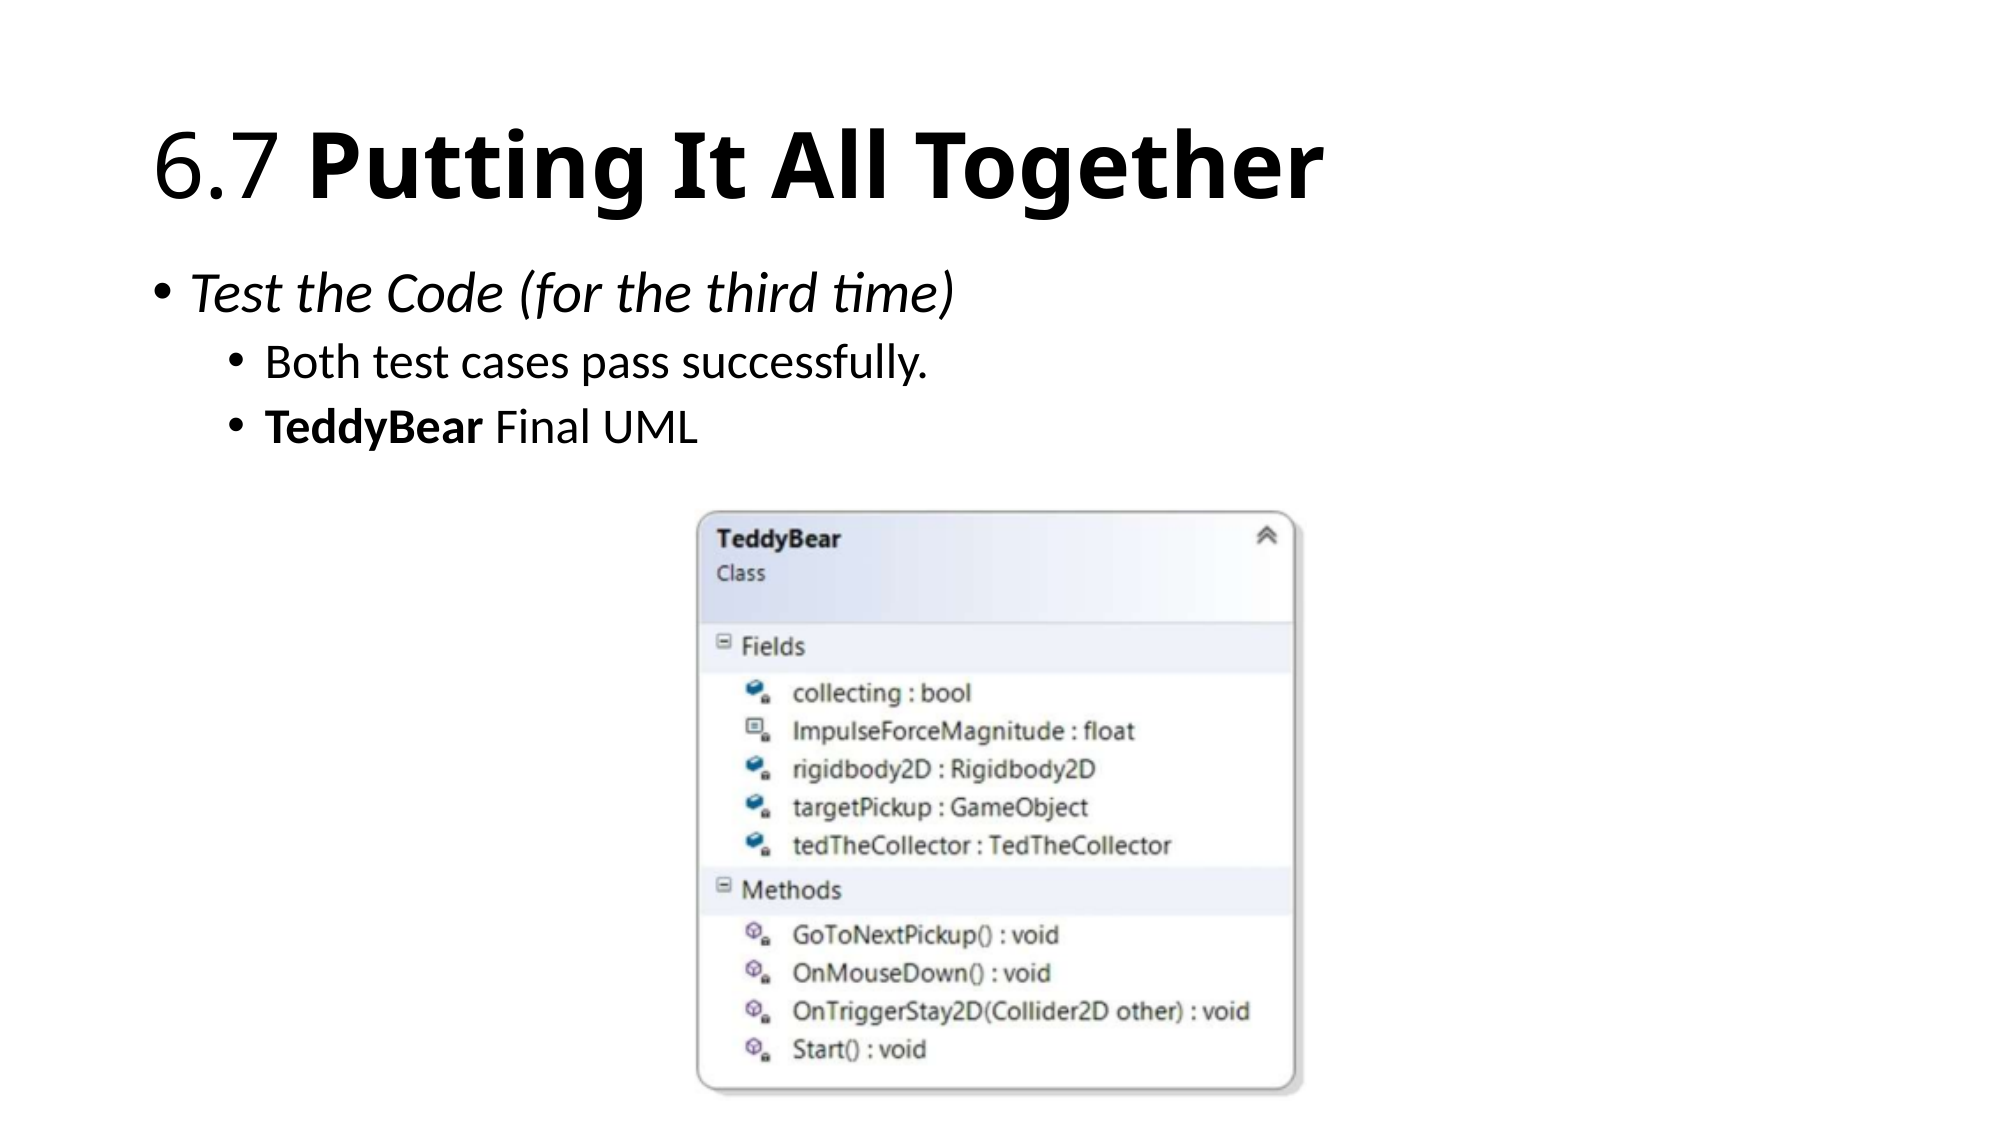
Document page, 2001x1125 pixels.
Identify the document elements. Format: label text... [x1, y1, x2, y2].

picture [693, 502, 1307, 1101]
title 6.7 Putting It All Together [137, 59, 1863, 254]
list Test the Code (for the third time) Both test cases pass successfully. TeddyBear Final UML [137, 254, 1975, 1101]
